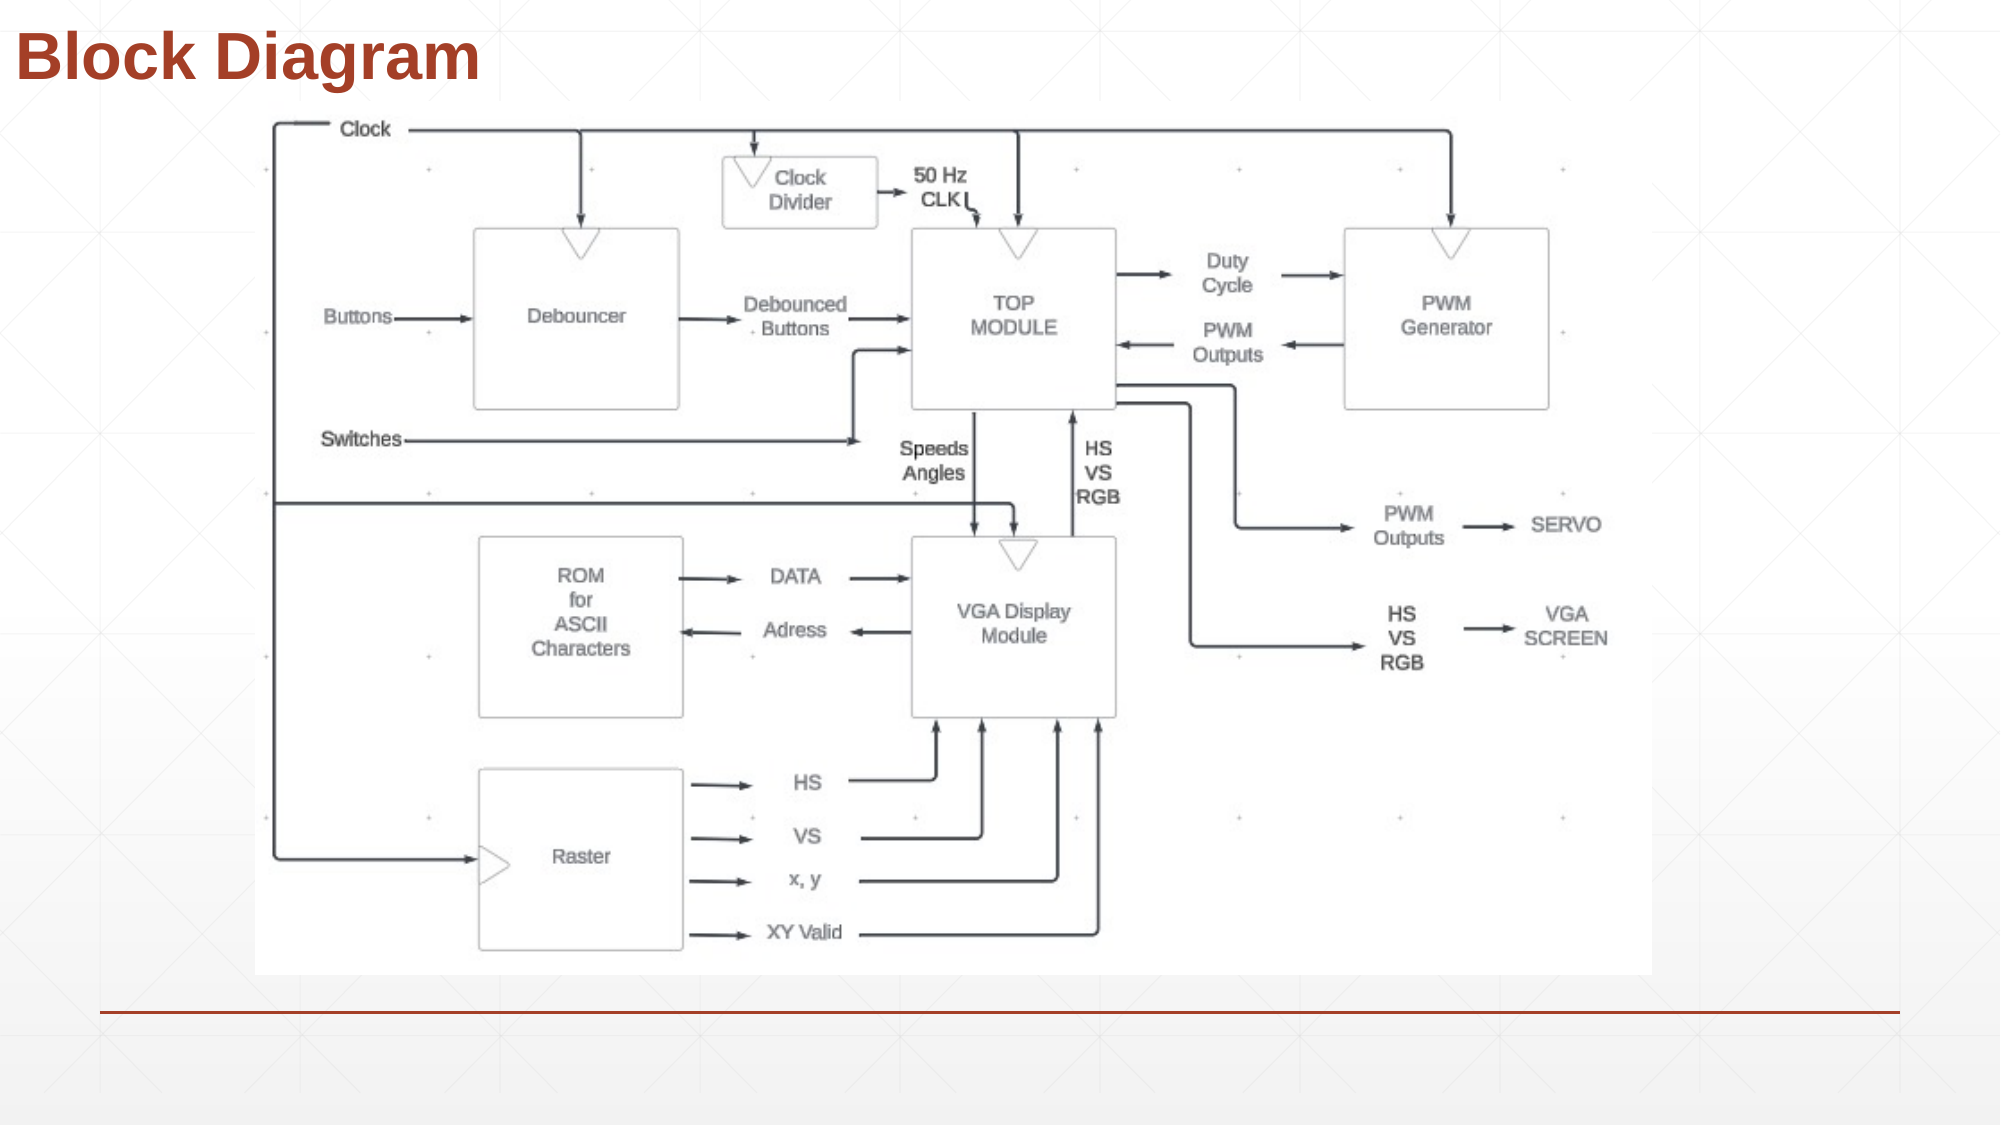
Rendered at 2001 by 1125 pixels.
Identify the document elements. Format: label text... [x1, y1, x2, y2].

title Block Diagram [0, 0, 1575, 102]
picture [254, 101, 1652, 975]
